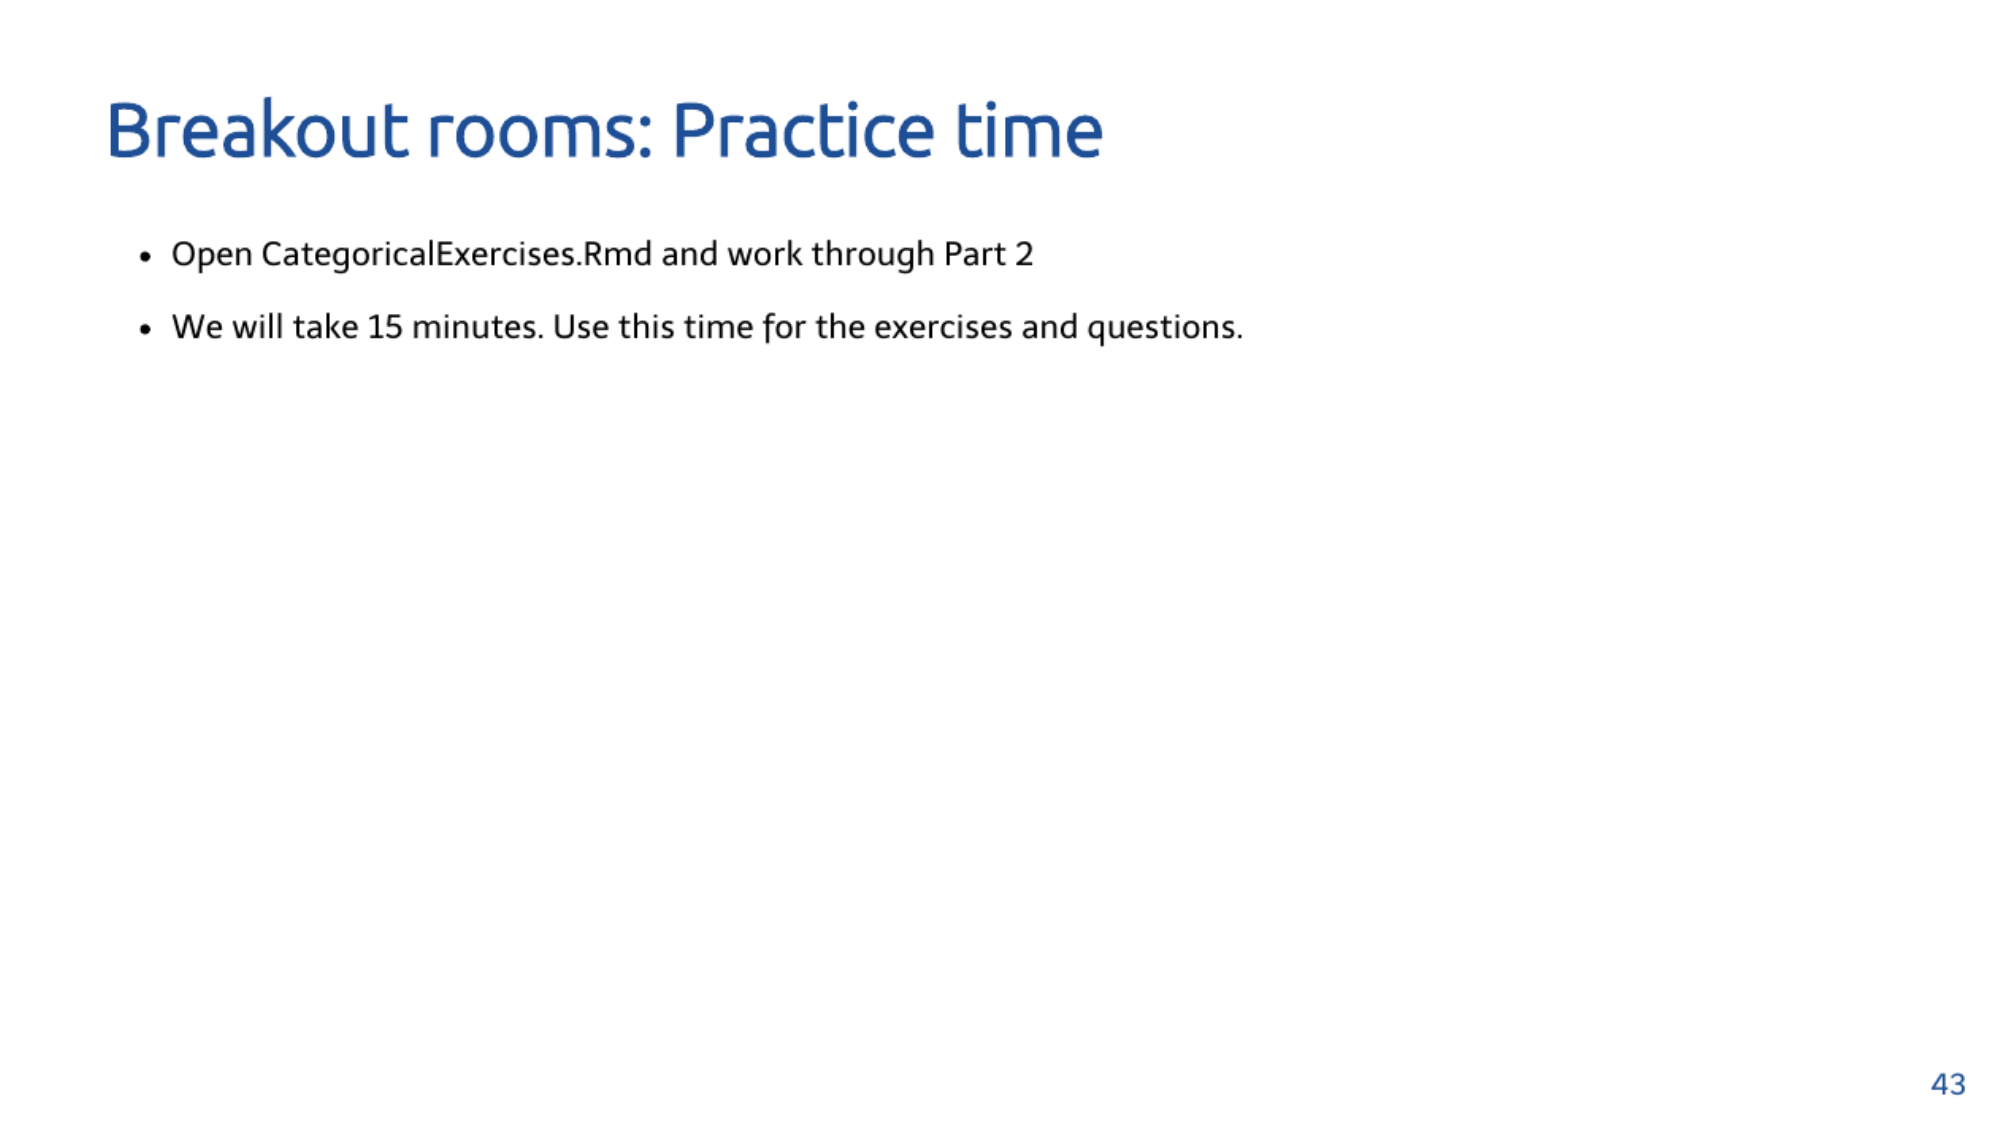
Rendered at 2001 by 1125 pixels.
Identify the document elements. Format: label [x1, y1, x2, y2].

list [0, 0, 2000, 1125]
